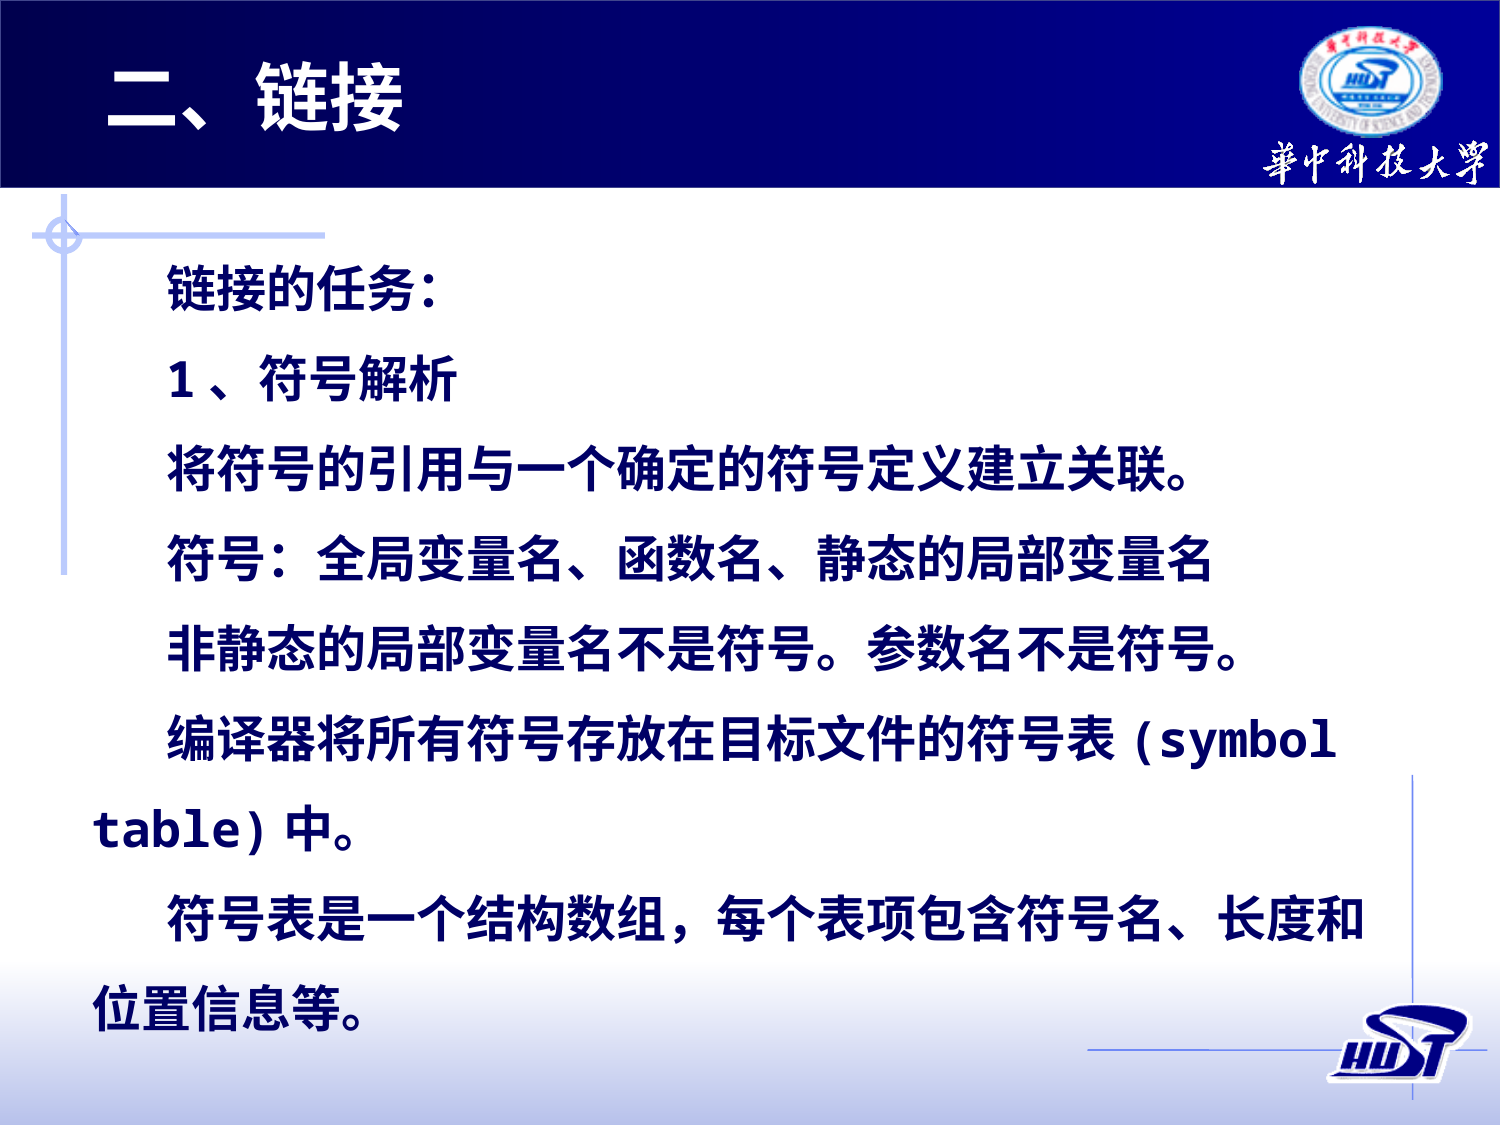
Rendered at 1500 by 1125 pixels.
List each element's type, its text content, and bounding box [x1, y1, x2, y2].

picture [1262, 140, 1488, 185]
text_box 二、链接 [89, 42, 1308, 148]
picture [1299, 26, 1443, 138]
text_box 链接的任务： 1、符号解析 将符号的引用与一个确定的符号定义建立关联。 符号：全局变量名、函数名、静态的局部变量名 非静态的局部变量名不是符号。参数名不是符号。 编译器将所有符号存放在目标文件的符号表(symbol table)中。 符号表是一个结构数组，每个表项包含符号名、长度和位置信息等。 [76, 219, 1391, 1042]
